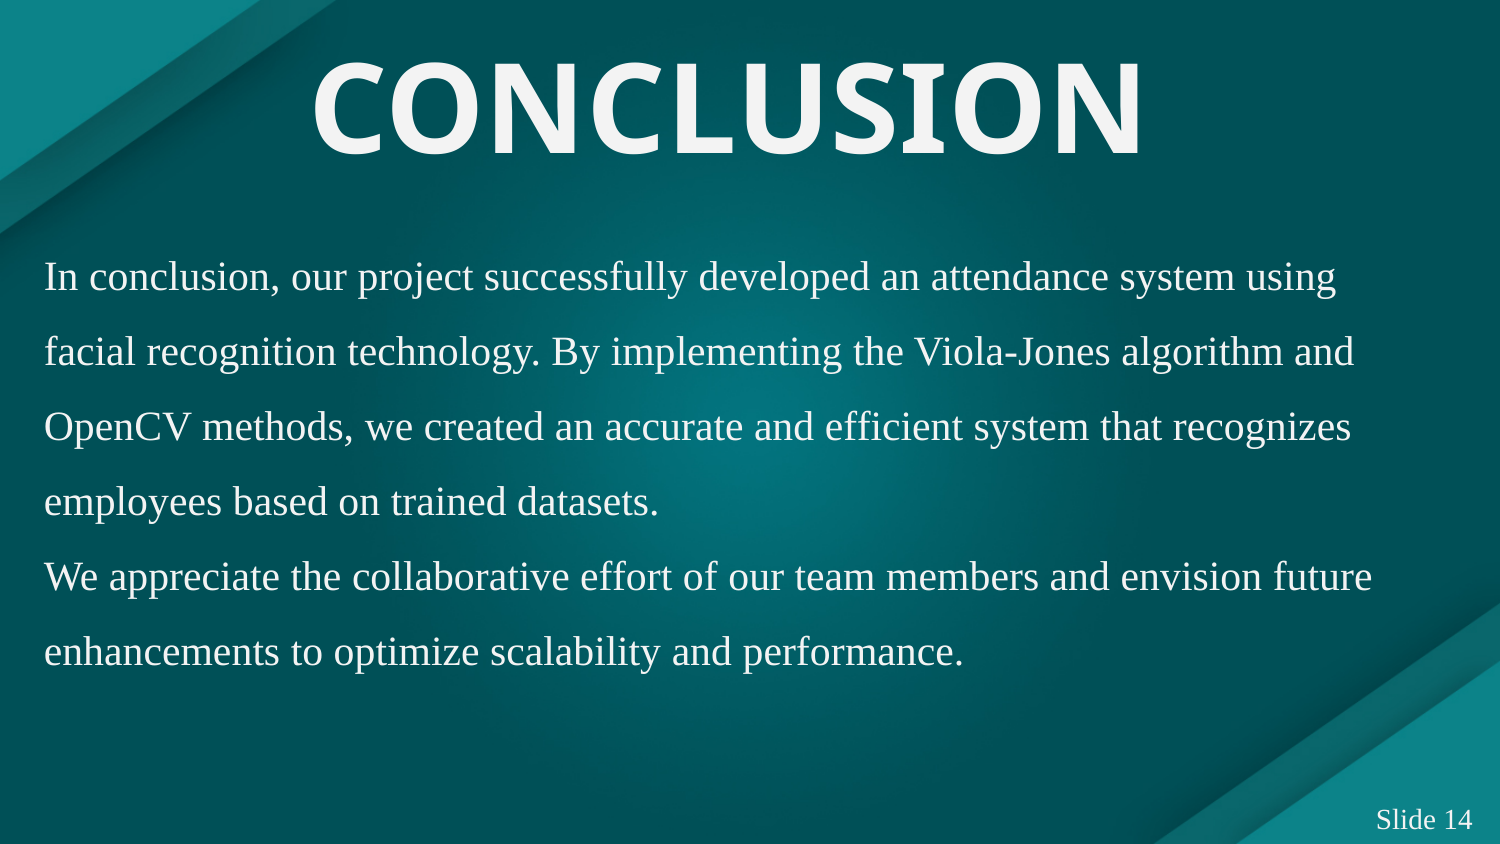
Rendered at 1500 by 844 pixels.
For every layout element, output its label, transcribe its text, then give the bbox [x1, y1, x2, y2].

text_box In conclusion, our project successfully developed an attendance system using facial recognition technology. By implementing the Viola-Jones algorithm and OpenCV methods, we created an accurate and efficient system that recognizes employees based on trained datasets. We appreciate the collaborative effort of our team members and envision future enhancements to optimize scalability and performance. [28, 216, 1453, 682]
text_box Slide 14 [1361, 793, 1489, 843]
picture [0, 0, 1500, 844]
title CONCLUSION [97, 13, 1361, 174]
